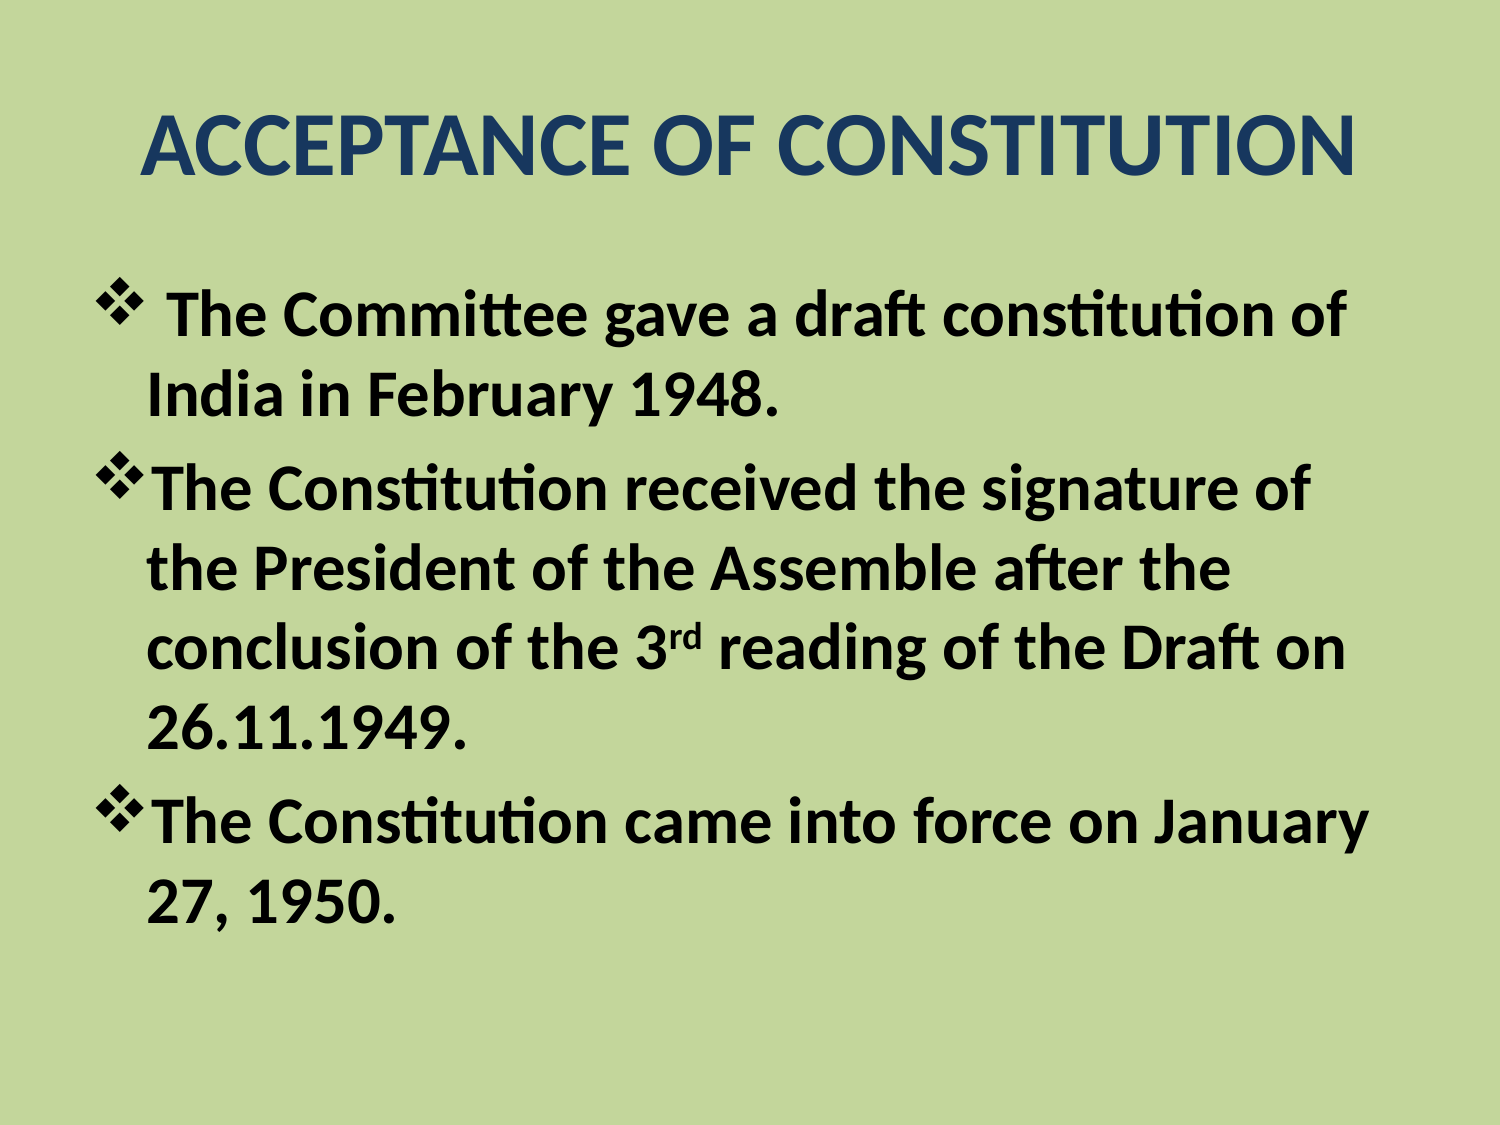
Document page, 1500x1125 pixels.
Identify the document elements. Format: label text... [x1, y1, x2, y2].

title ACCEPTANCE OF CONSTITUTION [75, 45, 1425, 233]
list The Committee gave a draft constitution of India in February 1948. The Constitution received the signature of the President of the Assemble after the conclusion of the 3rd reading of the Draft on 26.11.1949. The Constitution came into force on January 27, 1950. [75, 262, 1425, 1005]
